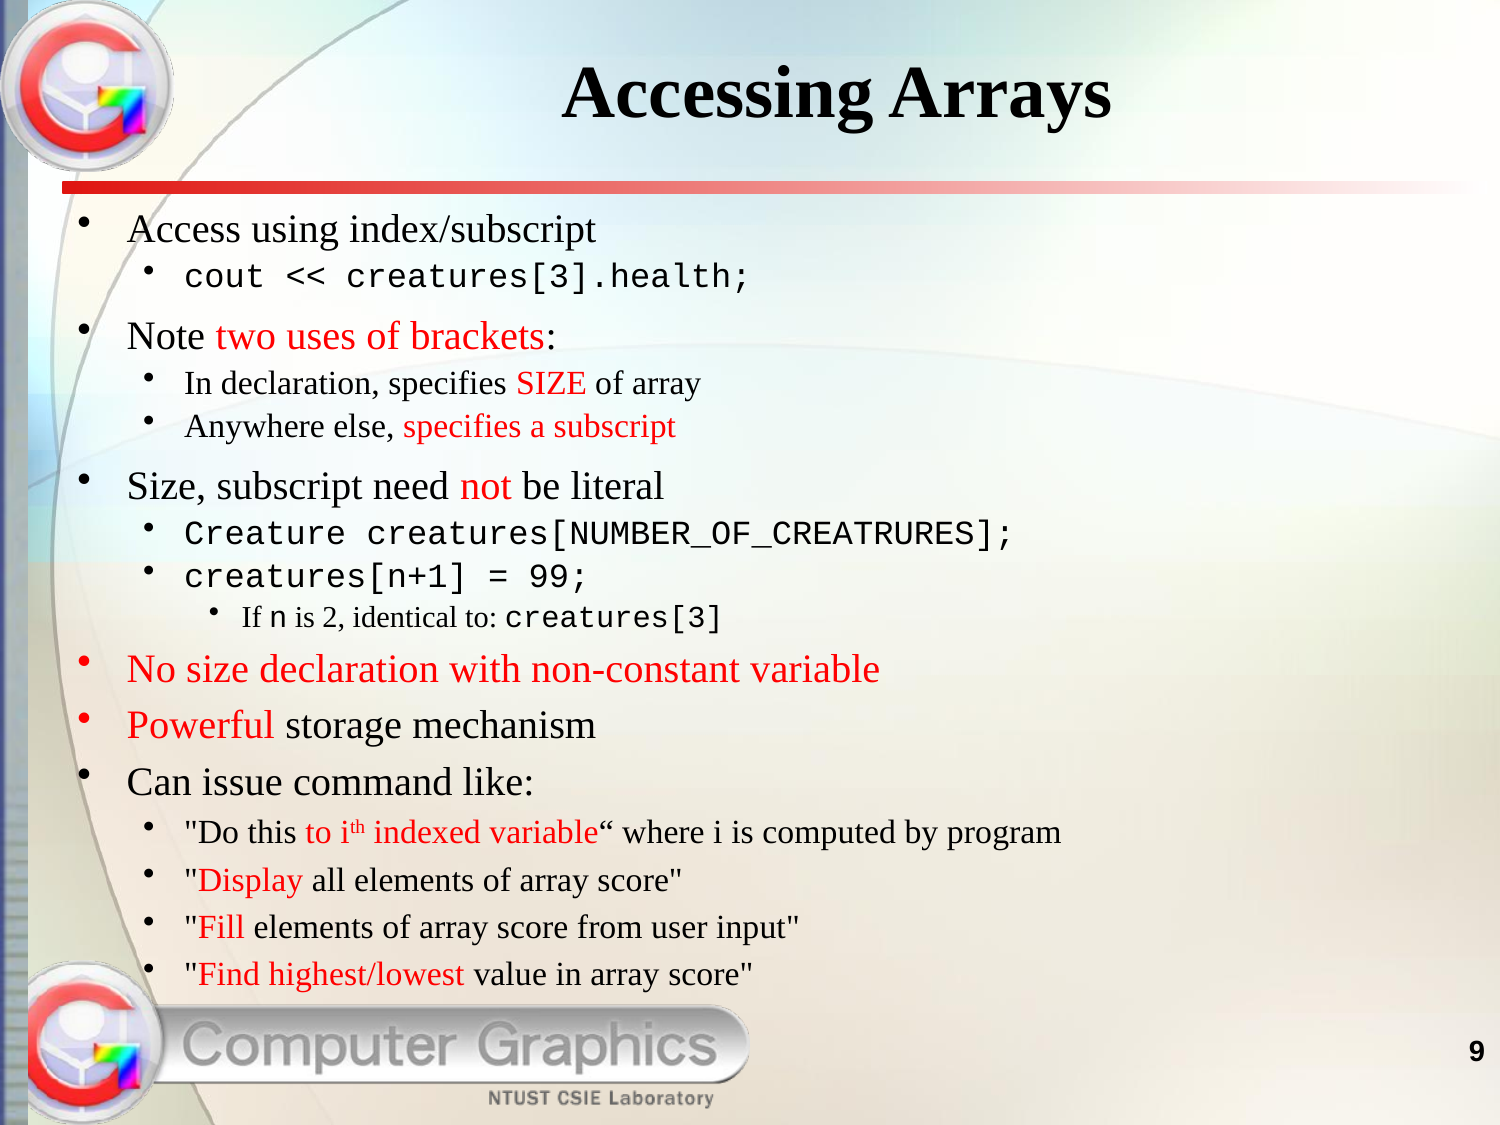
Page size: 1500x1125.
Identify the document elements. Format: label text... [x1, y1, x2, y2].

title Accessing Arrays [174, 0, 1500, 175]
picture [0, 0, 1500, 1125]
list Access using index/subscript cout << creatures[3].health; Note two uses of brackets: In declaration, specifies SIZE of array Anywhere else, specifies a subscript Size, subscript need not be literal Creature creatures[NUMBER_OF_CREATRURES]; creatures[n+1] = 99; If n is 2, identical to: creatures[3] No size declaration with non-constant variable Powerful storage mechanism Can issue command like: "Do this to ith indexed variable“ where i is computed by program "Display all elements of array score" "Fill elements of array score from user input" "Find highest/lowest value in array score" [62, 200, 1463, 1000]
slide_number 9 [1187, 1025, 1500, 1063]
